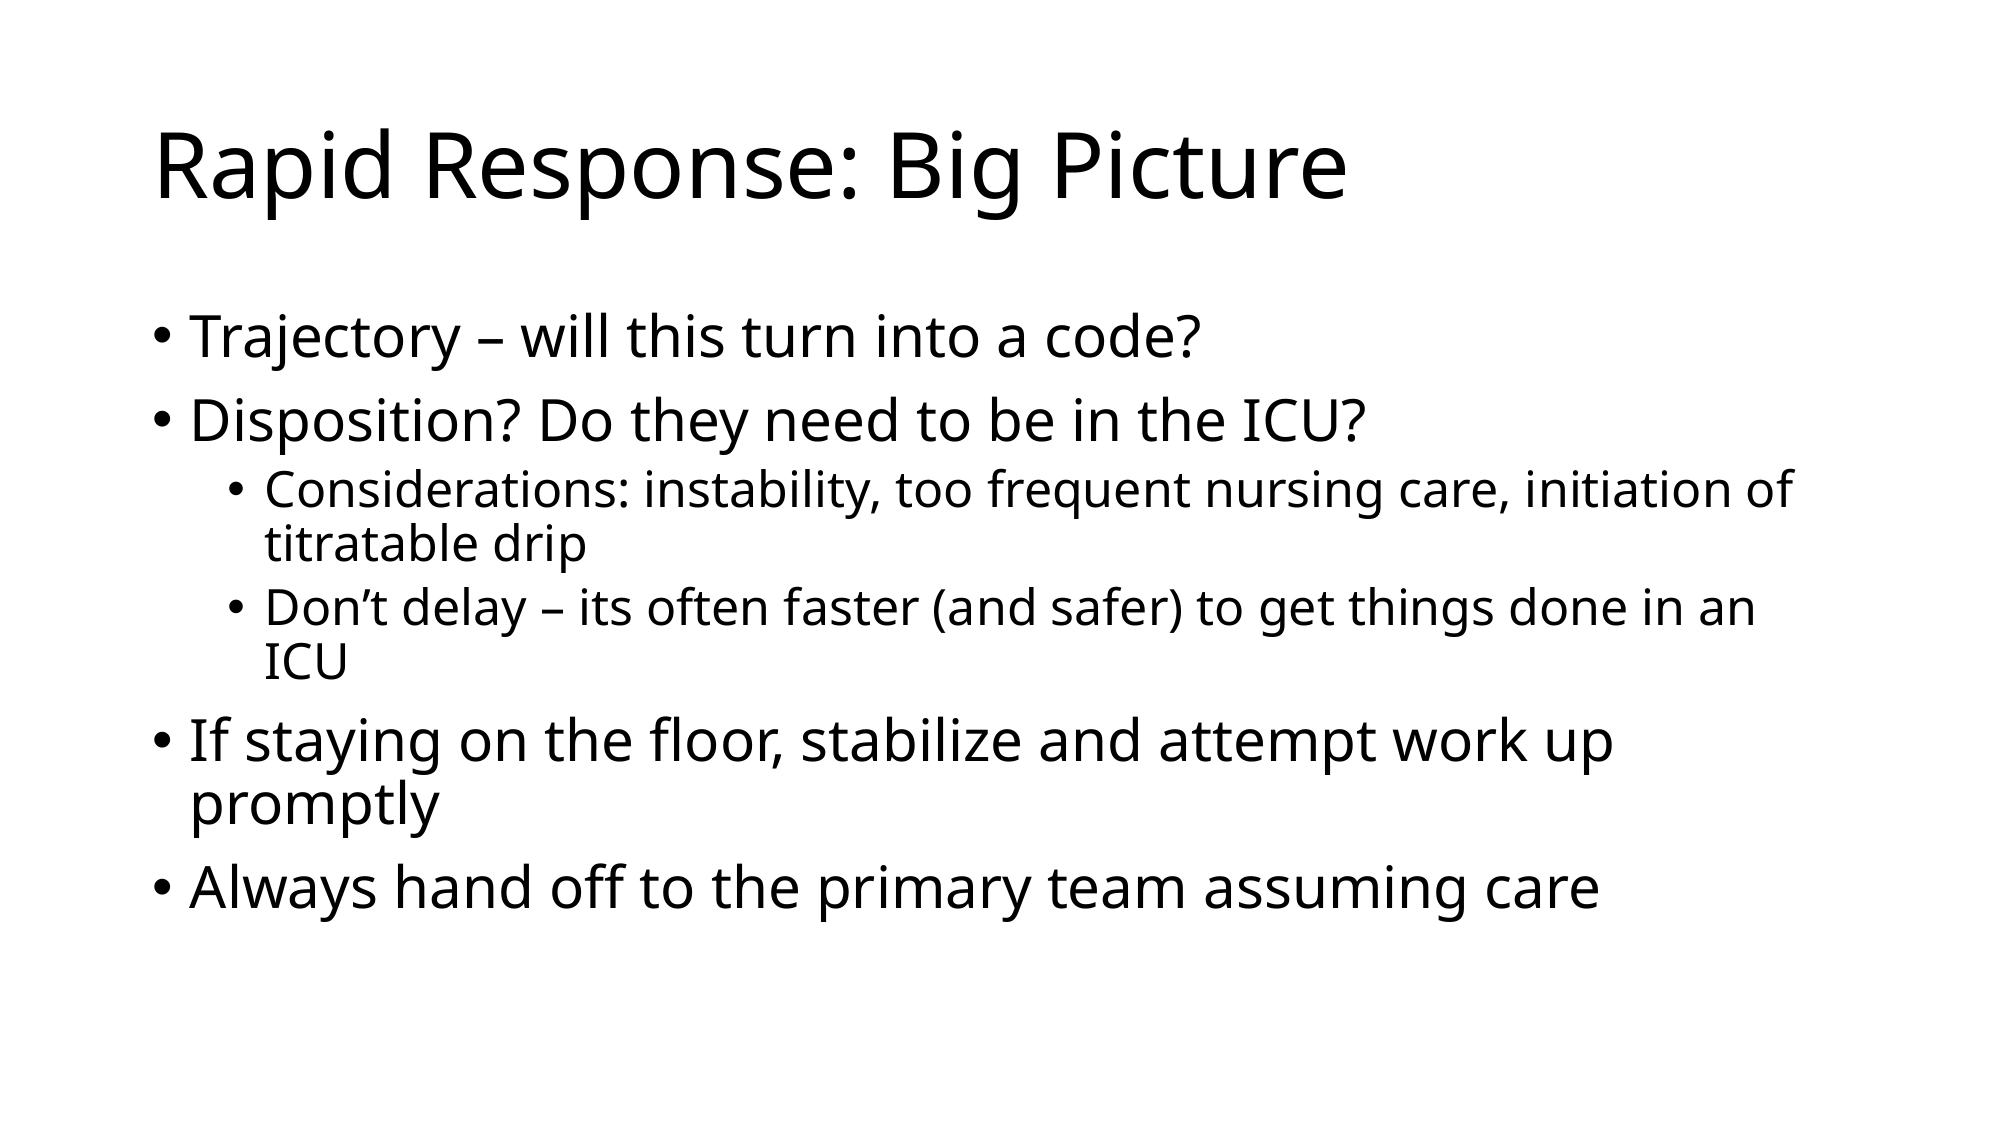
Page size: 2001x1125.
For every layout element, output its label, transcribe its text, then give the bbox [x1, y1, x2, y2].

title Rapid Response: Big Picture [137, 59, 1863, 278]
list Trajectory – will this turn into a code? Disposition? Do they need to be in the ICU? Considerations: instability, too frequent nursing care, initiation of titratable drip Don’t delay – its often faster (and safer) to get things done in an ICU If staying on the floor, stabilize and attempt work up promptly Always hand off to the primary team assuming care [137, 299, 1863, 1014]
